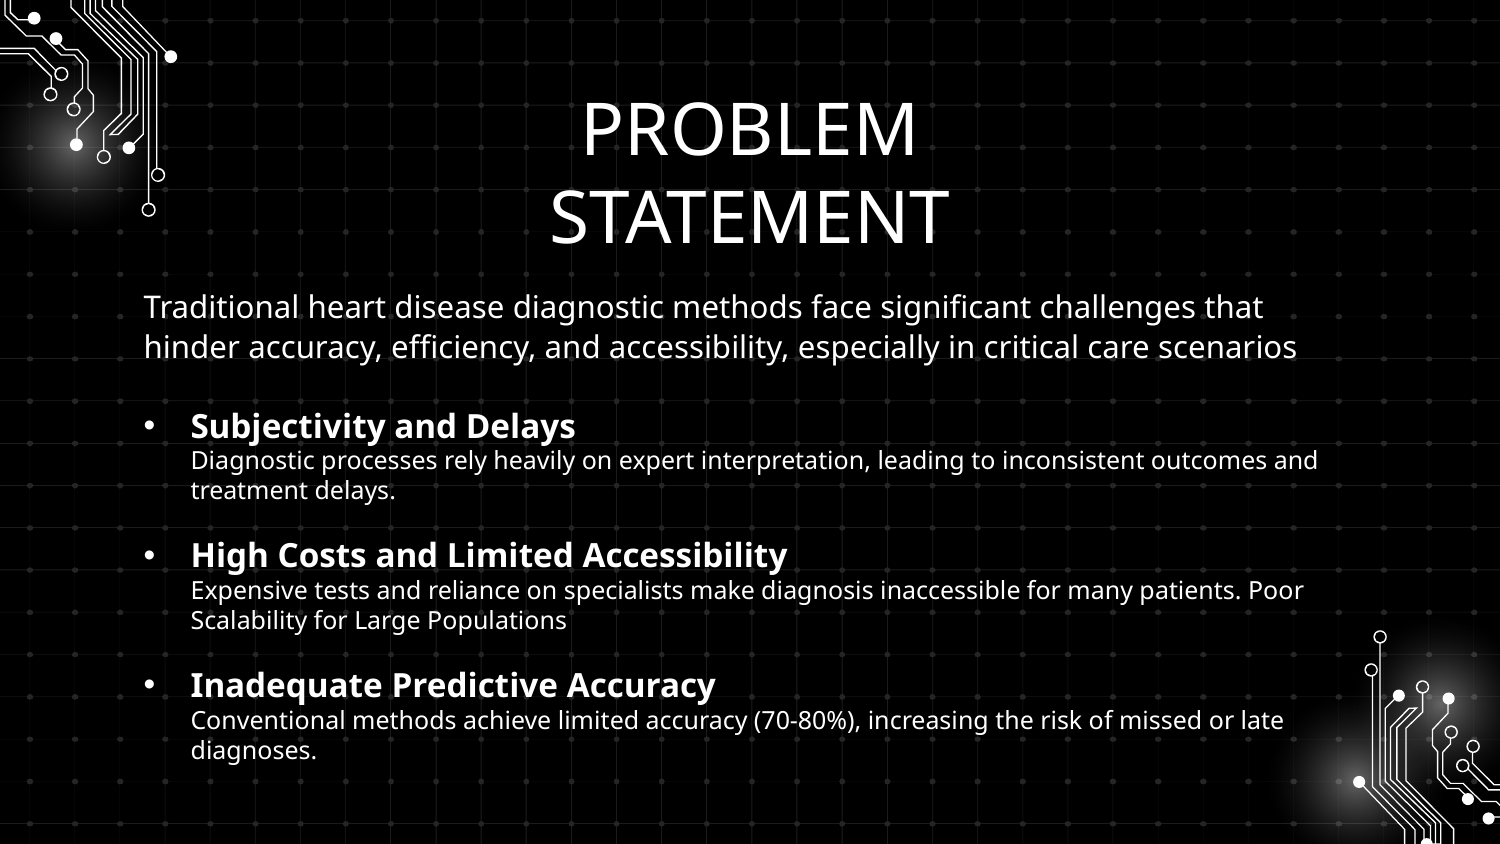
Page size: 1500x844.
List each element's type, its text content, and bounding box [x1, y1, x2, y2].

picture [86, 0, 137, 133]
picture [1376, 632, 1385, 641]
title PROBLEM STATEMENT [431, 67, 1069, 257]
picture [57, 69, 66, 79]
picture [1418, 682, 1427, 692]
picture [1458, 761, 1467, 770]
text_box Traditional heart disease diagnostic methods face significant challenges that hinder accuracy, efficiency, and accessibility, especially in critical care scenarios. Subjectivity and Delays Diagnostic processes rely heavily on expert interpretation, leading to inconsistent outcomes and treatment delays. High Costs and Limited Accessibility Expensive tests and reliance on specialists make diagnosis inaccessible for many patients. Poor Scalability for Large Populations Inadequate Predictive Accuracy Conventional methods achieve limited accuracy (70-80%), increasing the risk of missed or late diagnoses. [129, 280, 1371, 772]
picture [144, 205, 154, 215]
picture [99, 152, 109, 162]
picture [153, 170, 163, 180]
picture [69, 104, 79, 114]
picture [1371, 665, 1376, 675]
picture [0, 0, 1500, 844]
picture [1447, 728, 1456, 737]
picture [1392, 709, 1440, 843]
picture [45, 89, 56, 99]
picture [1468, 742, 1478, 751]
